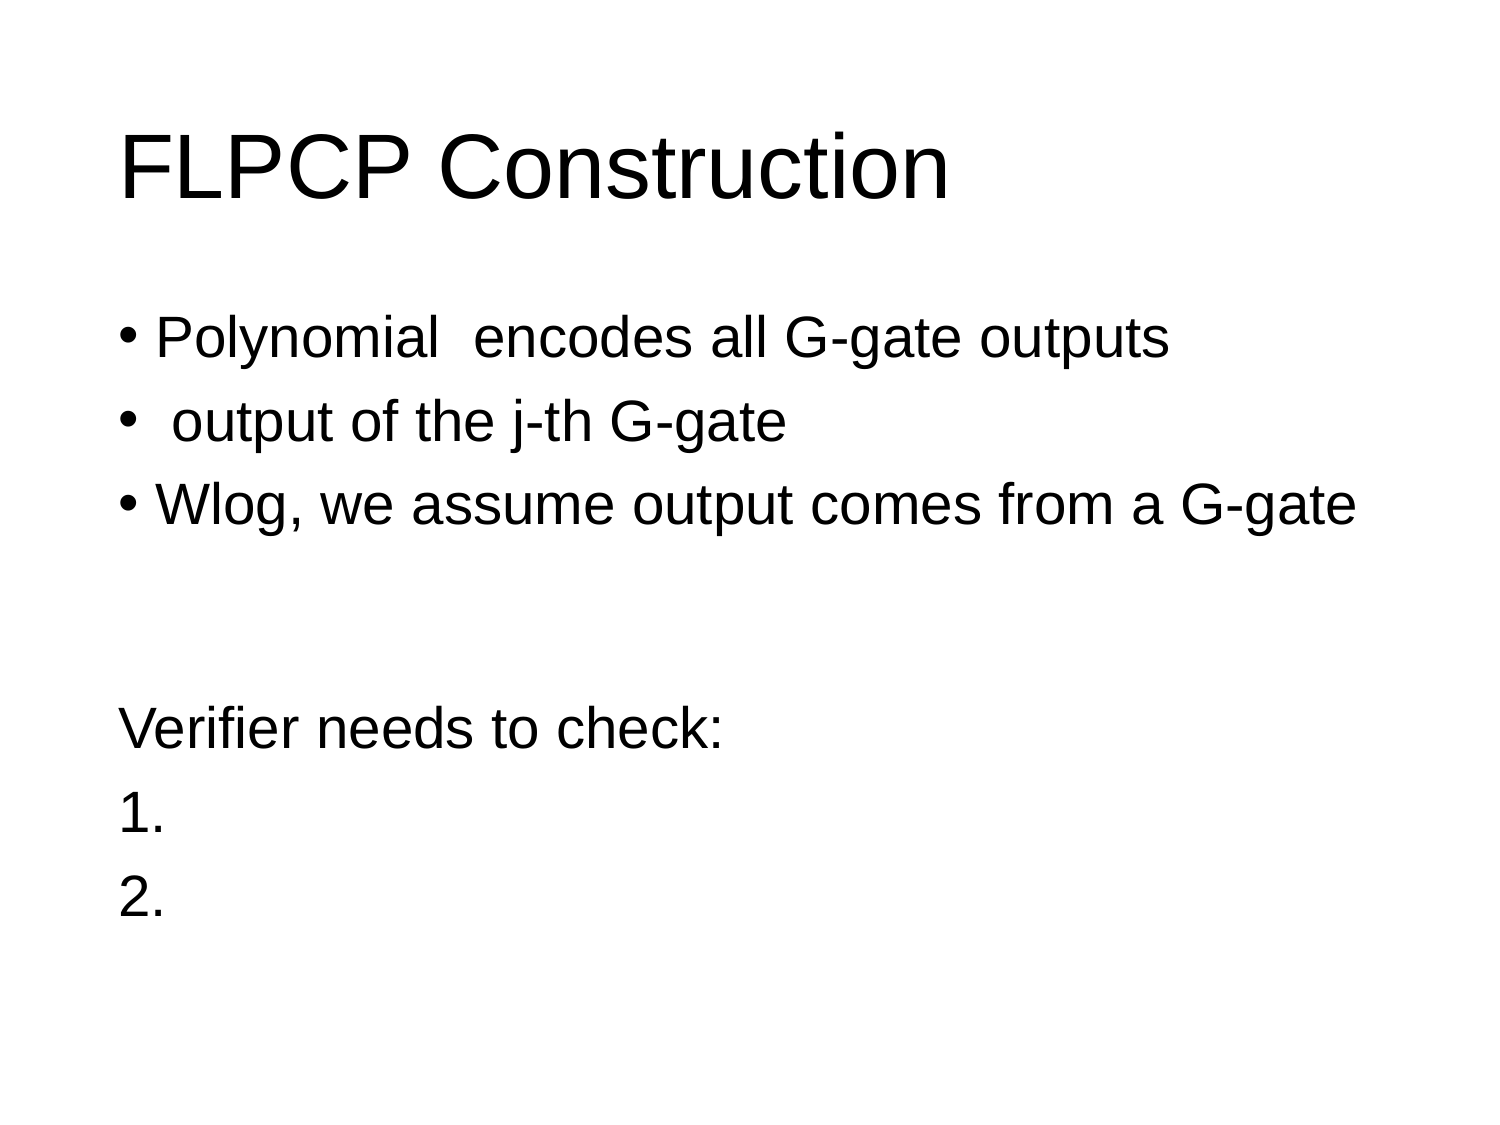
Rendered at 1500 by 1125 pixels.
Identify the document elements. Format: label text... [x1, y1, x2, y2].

title FLPCP Construction [103, 59, 1397, 278]
